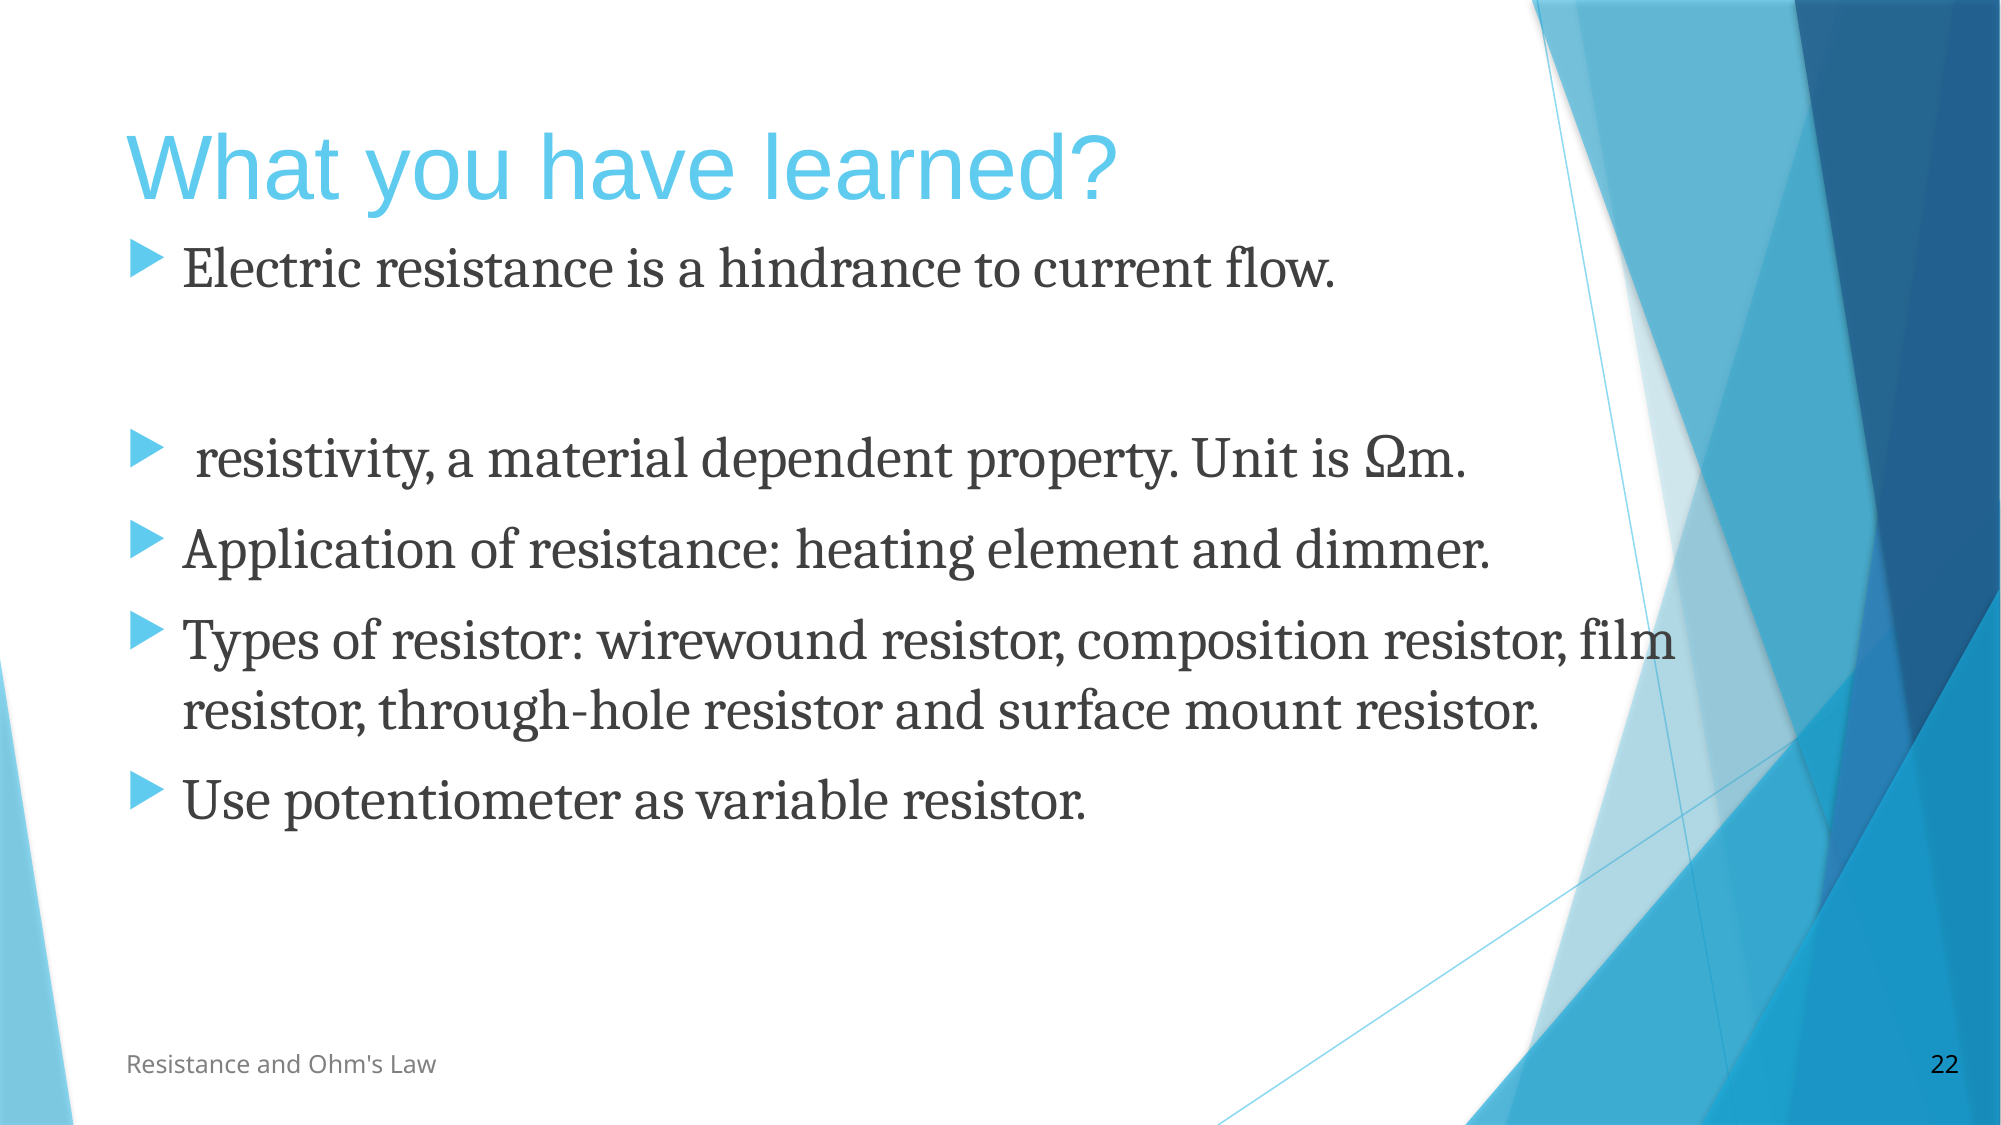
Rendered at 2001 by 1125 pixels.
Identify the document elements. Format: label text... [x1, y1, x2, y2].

footer Resistance and Ohm's Law [111, 1035, 1145, 1096]
slide_number 22 [1862, 1035, 1975, 1096]
title What you have learned? [111, 99, 1522, 227]
